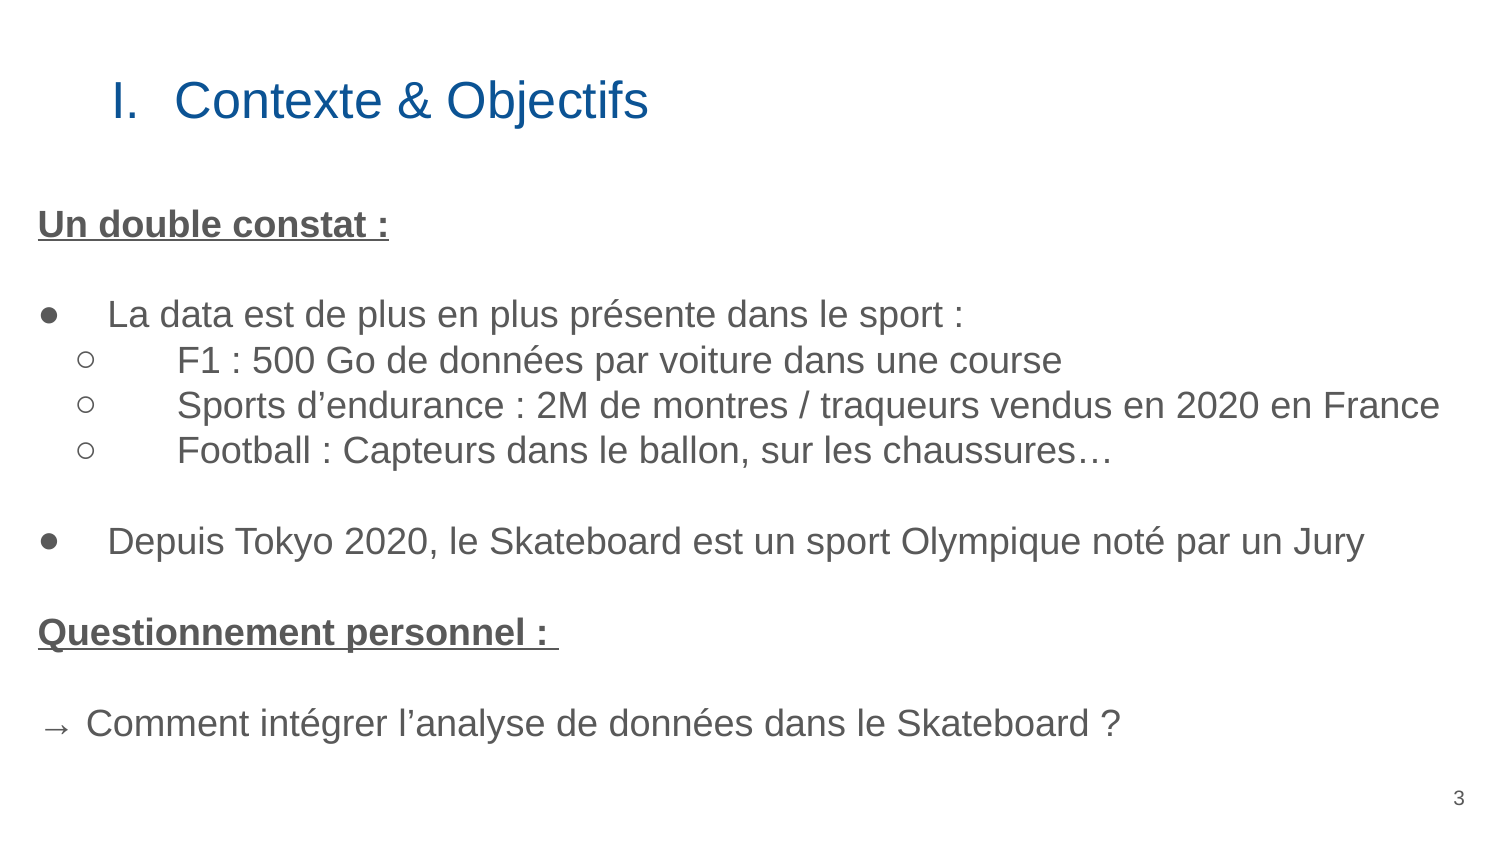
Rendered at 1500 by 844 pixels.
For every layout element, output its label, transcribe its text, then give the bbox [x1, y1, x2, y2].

subtitle Un double constat : La data est de plus en plus présente dans le sport : F1 : 500 Go de données par voiture dans une course Sports d’endurance : 2M de montres / traqueurs vendus en 2020 en France Football : Capteurs dans le ballon, sur les chaussures… Depuis Tokyo 2020, le Skateboard est un sport Olympique noté par un Jury Questionnement personnel : → Comment intégrer l’analyse de données dans le Skateboard ? [22, 184, 1457, 791]
title Contexte & Objectifs [0, 0, 750, 144]
slide_number 3 [1389, 764, 1480, 830]
